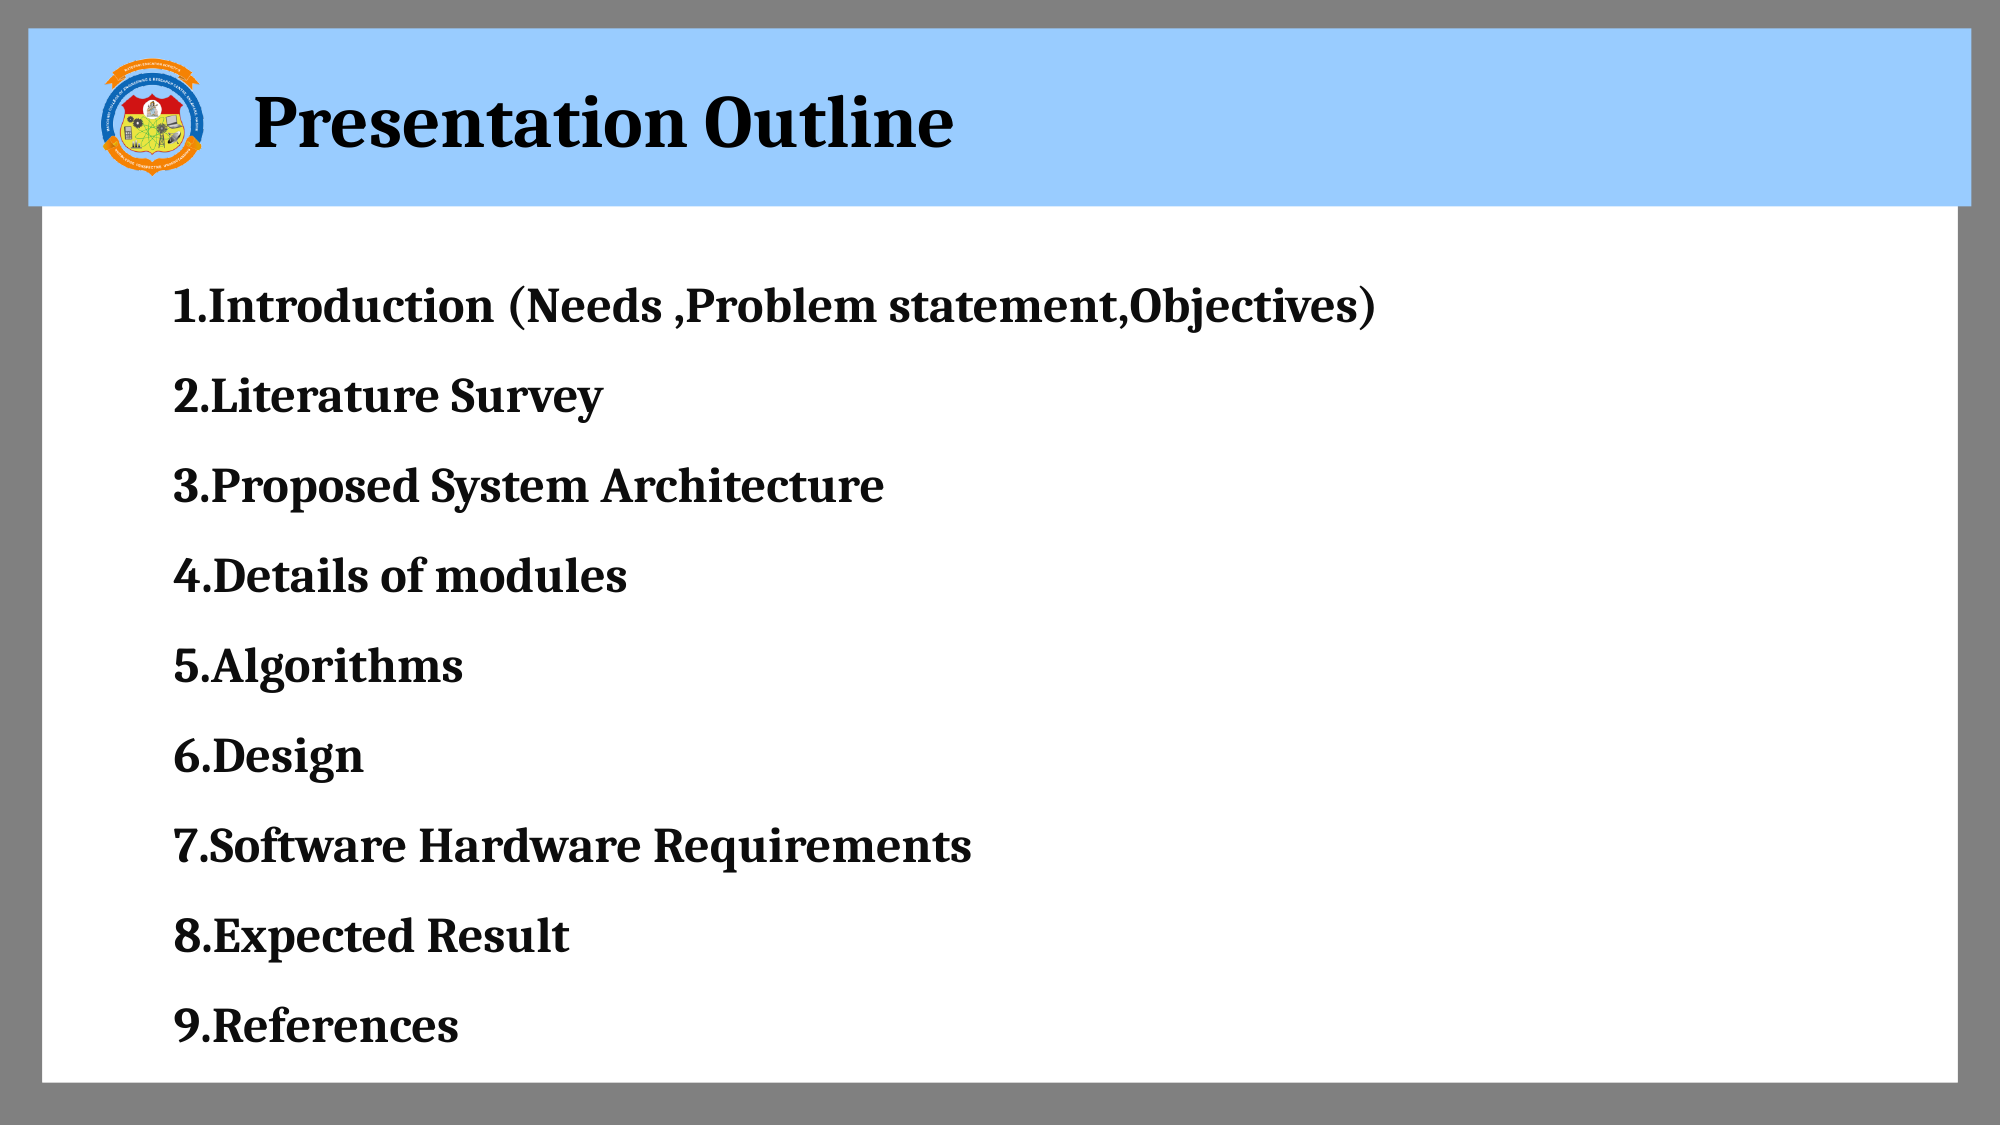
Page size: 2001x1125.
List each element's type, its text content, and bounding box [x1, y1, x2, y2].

text_box Introduction (Needs ,Problem statement,Objectives) Literature Survey Proposed System Architecture Details of modules Algorithms Design Software Hardware Requirements Expected Result References [99, 234, 1479, 1125]
picture [100, 58, 204, 177]
text_box [0, 0, 2000, 1125]
text_box Presentation Outline [28, 28, 1972, 207]
